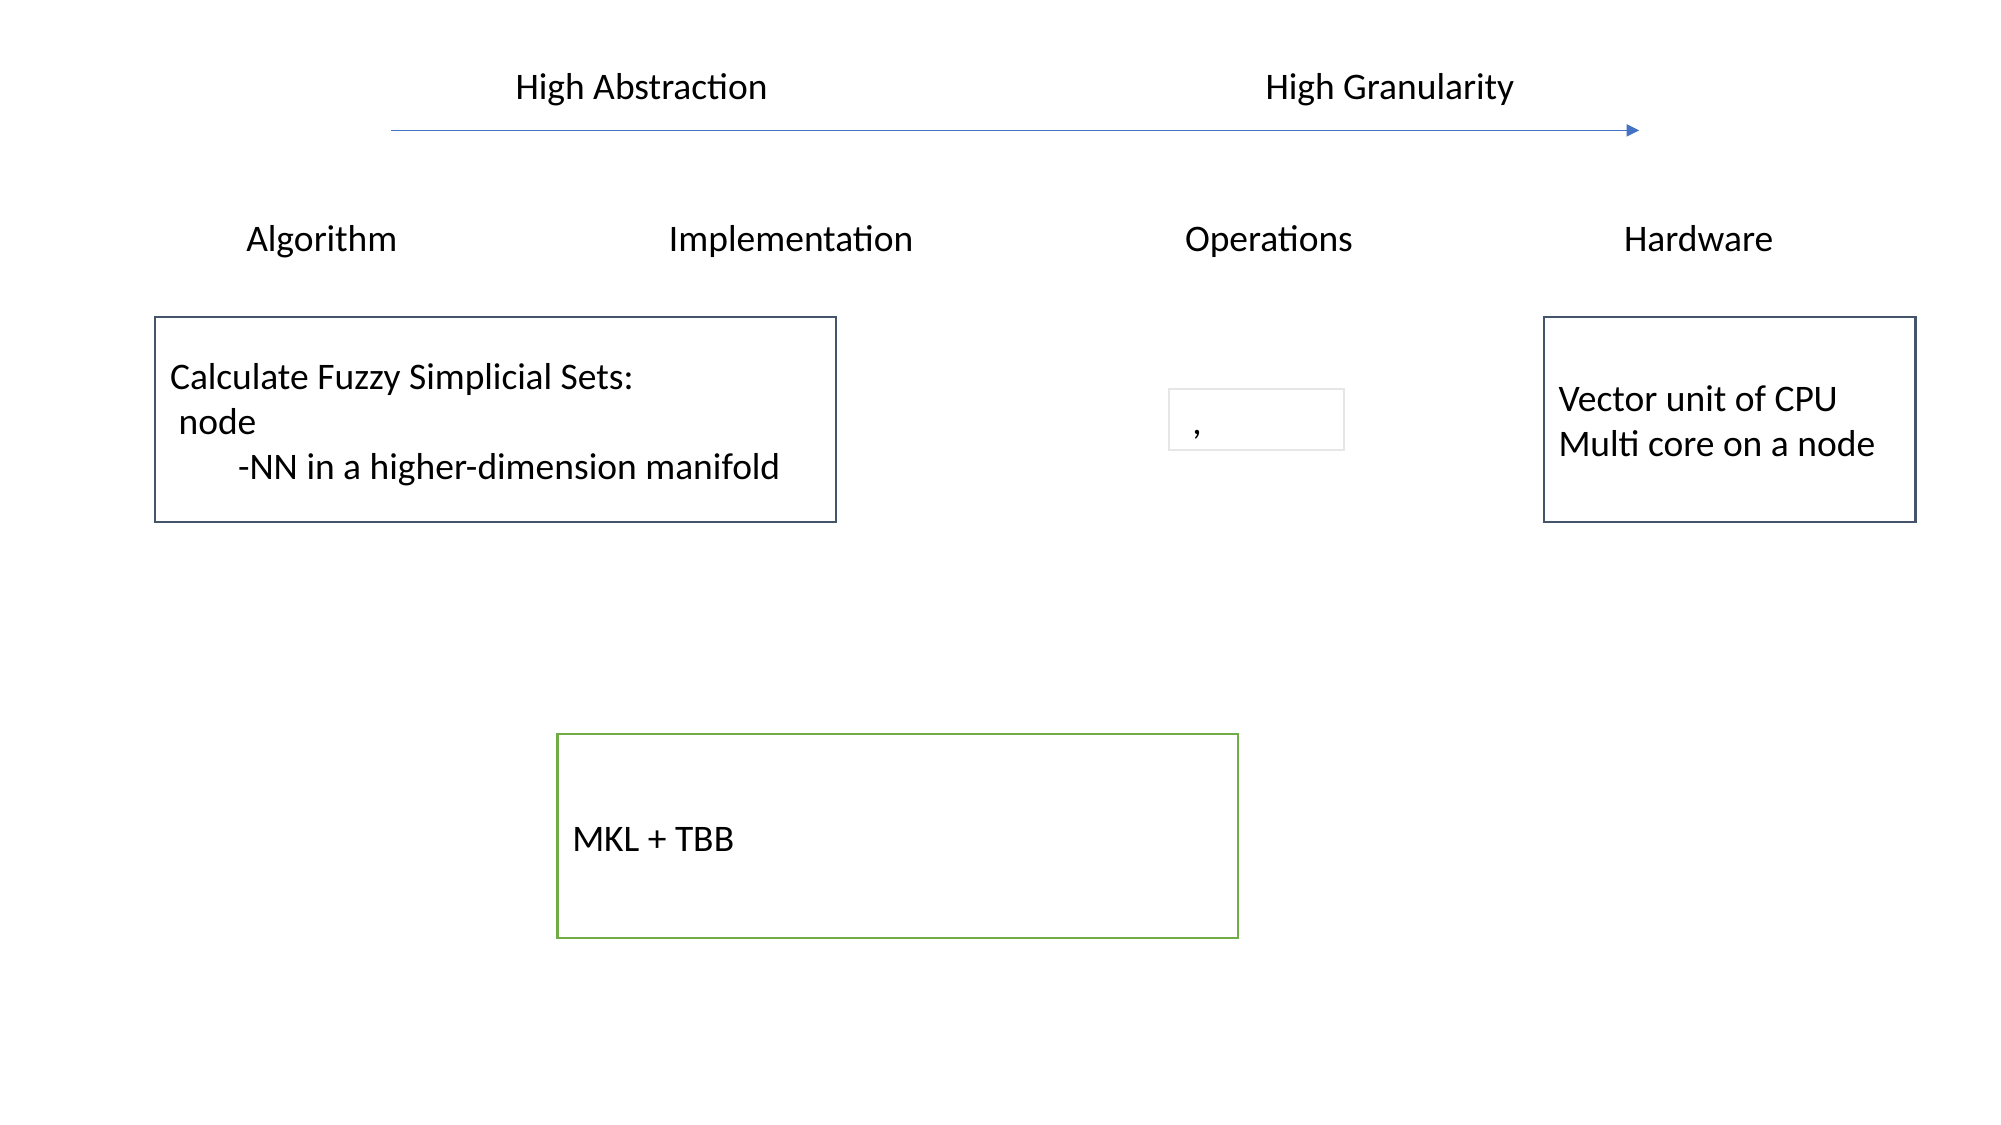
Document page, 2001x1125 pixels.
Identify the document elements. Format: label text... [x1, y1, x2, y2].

text_box High Abstraction High Granularity [500, 54, 1530, 115]
text_box MKL + TBB [556, 733, 1239, 939]
text_box Hardware [1609, 206, 1789, 267]
text_box Implementation [654, 206, 929, 267]
text_box Operations [1170, 206, 1369, 267]
text_box Vector unit of CPU Multi core on a node [1543, 316, 1917, 523]
text_box Algorithm [231, 206, 413, 267]
